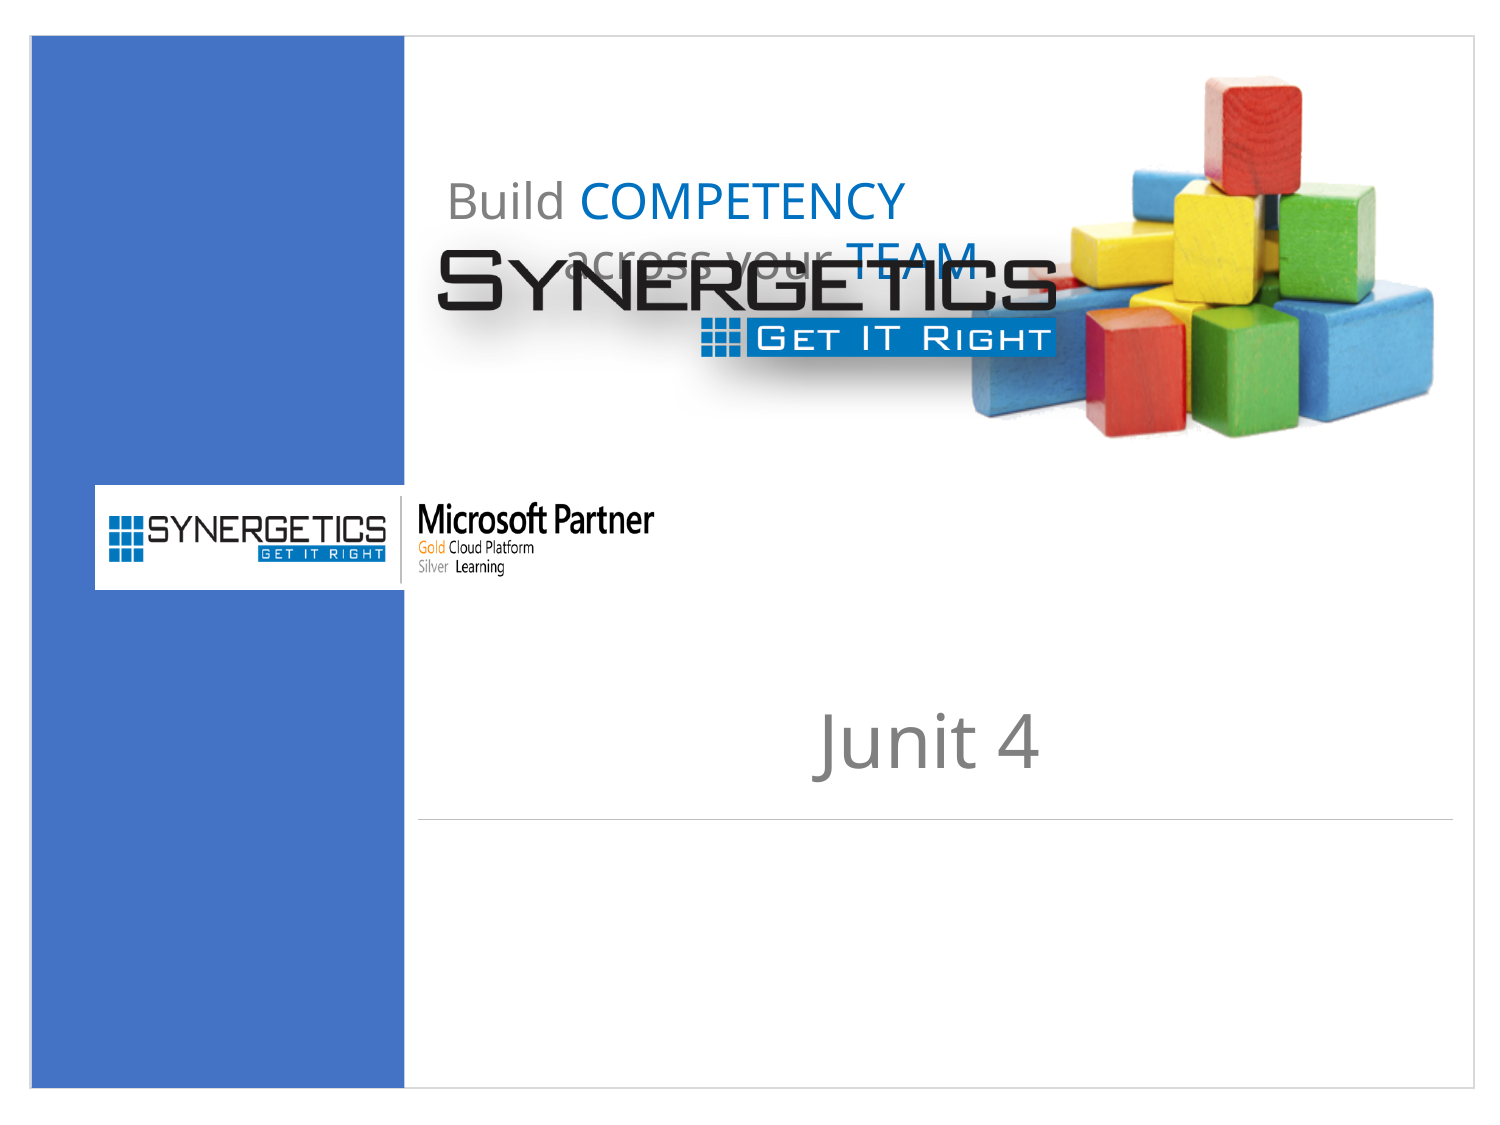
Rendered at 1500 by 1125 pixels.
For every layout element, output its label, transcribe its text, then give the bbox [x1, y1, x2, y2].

title Junit 4 [418, 448, 1441, 793]
picture [425, 0, 1492, 507]
picture [95, 485, 418, 590]
